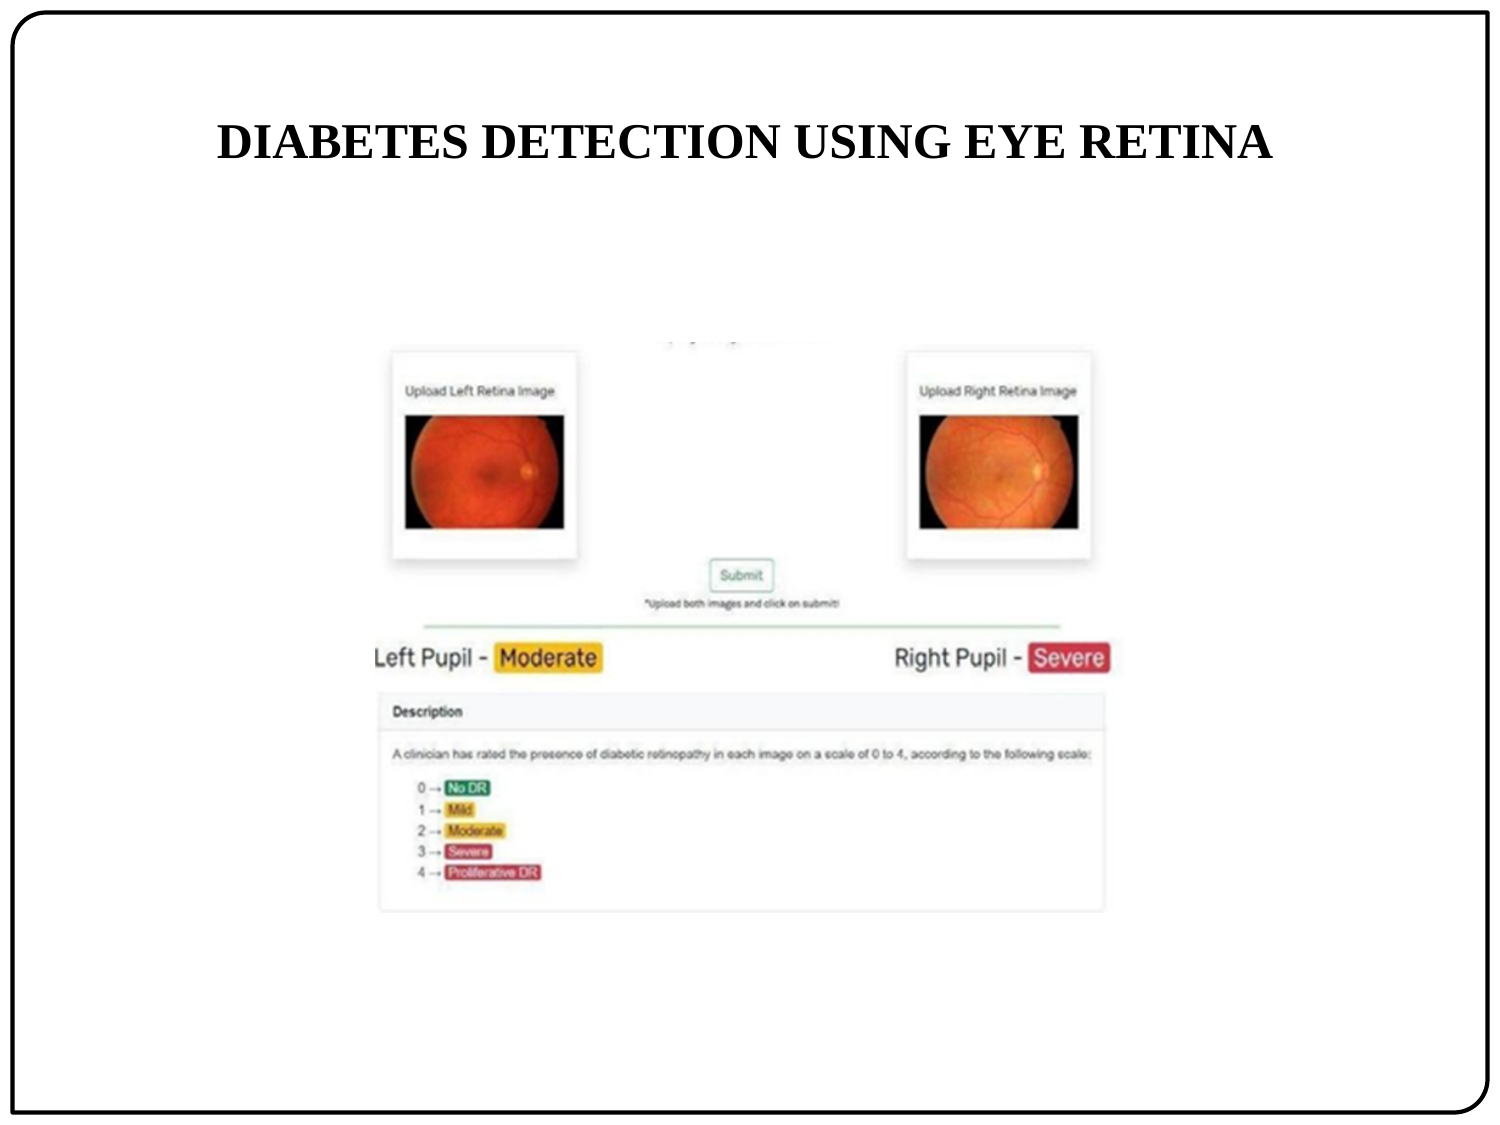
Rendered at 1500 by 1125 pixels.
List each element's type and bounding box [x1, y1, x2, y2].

text_box [10, 10, 1490, 1115]
list [374, 342, 1138, 1003]
